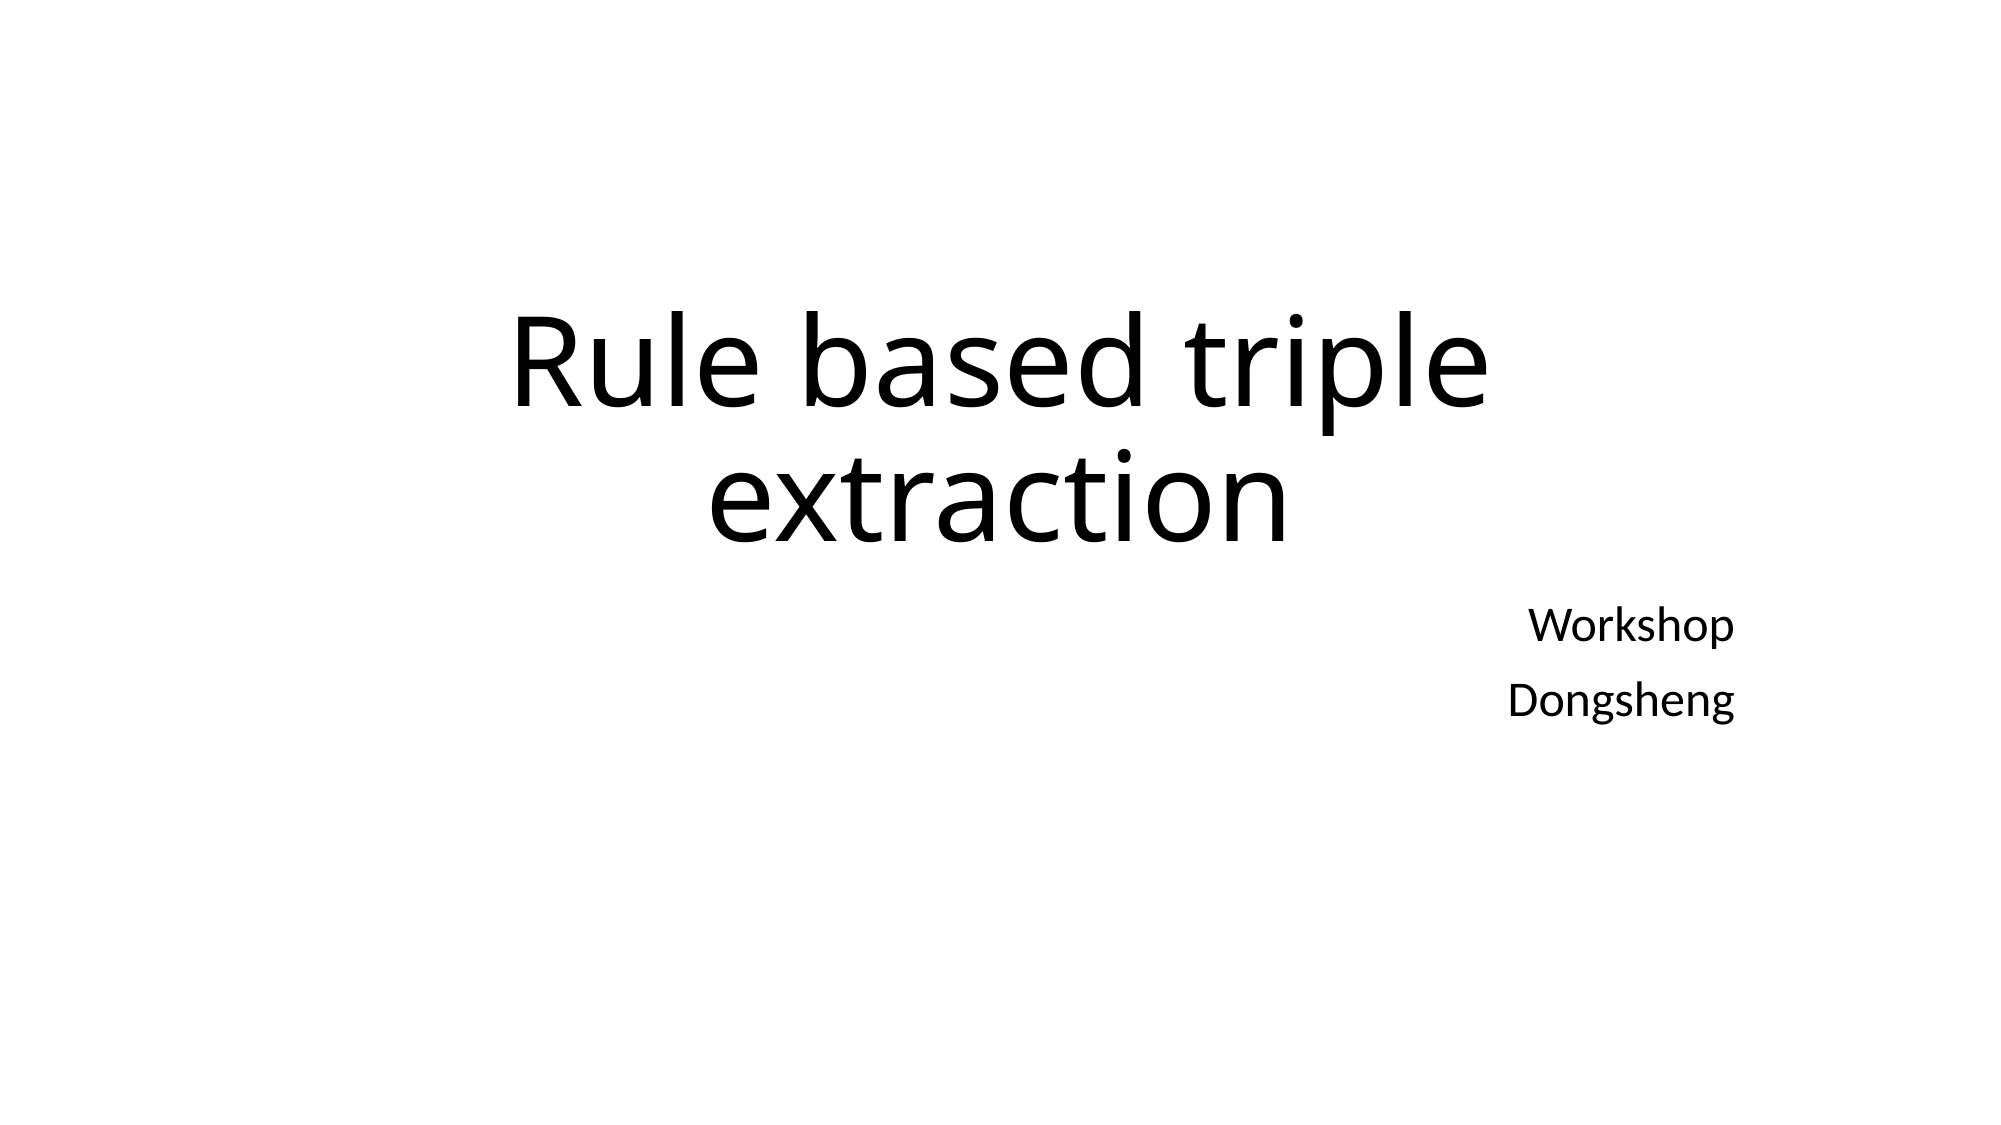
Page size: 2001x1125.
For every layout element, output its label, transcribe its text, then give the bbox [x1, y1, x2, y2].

title Rule based triple extraction [249, 184, 1750, 576]
subtitle Workshop Dongsheng [249, 590, 1750, 863]
